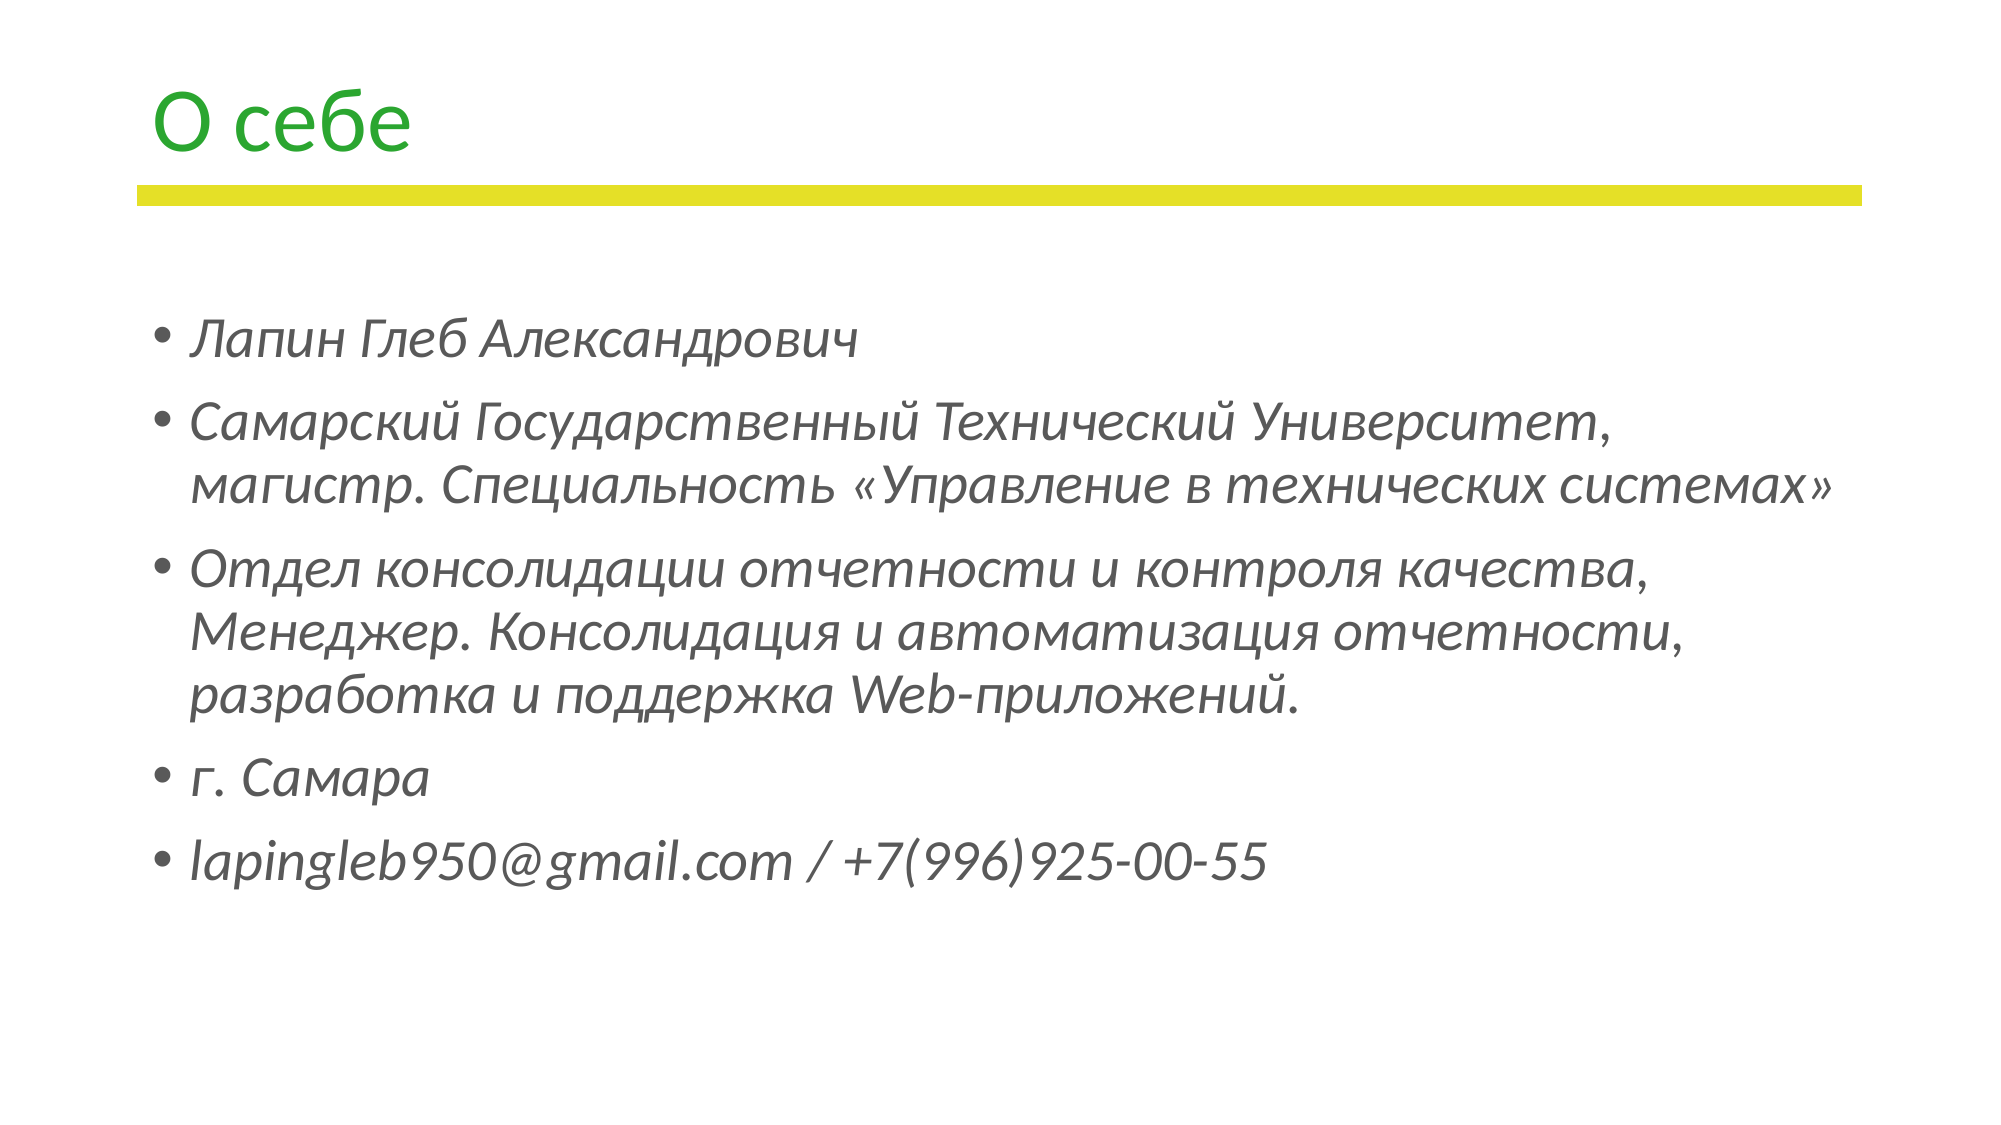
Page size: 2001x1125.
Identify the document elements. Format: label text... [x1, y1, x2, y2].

title О себе [137, 59, 1863, 184]
list Лапин Глеб Александрович Самарский Государственный Технический Университет, магистр. Специальность «Управление в технических системах» Отдел консолидации отчетности и контроля качества, Менеджер. Консолидация и автоматизация отчетности, разработка и поддержка Web-приложений. г. Самара lapingleb950@gmail.com / +7(996)925-00-55 [137, 299, 1863, 1014]
